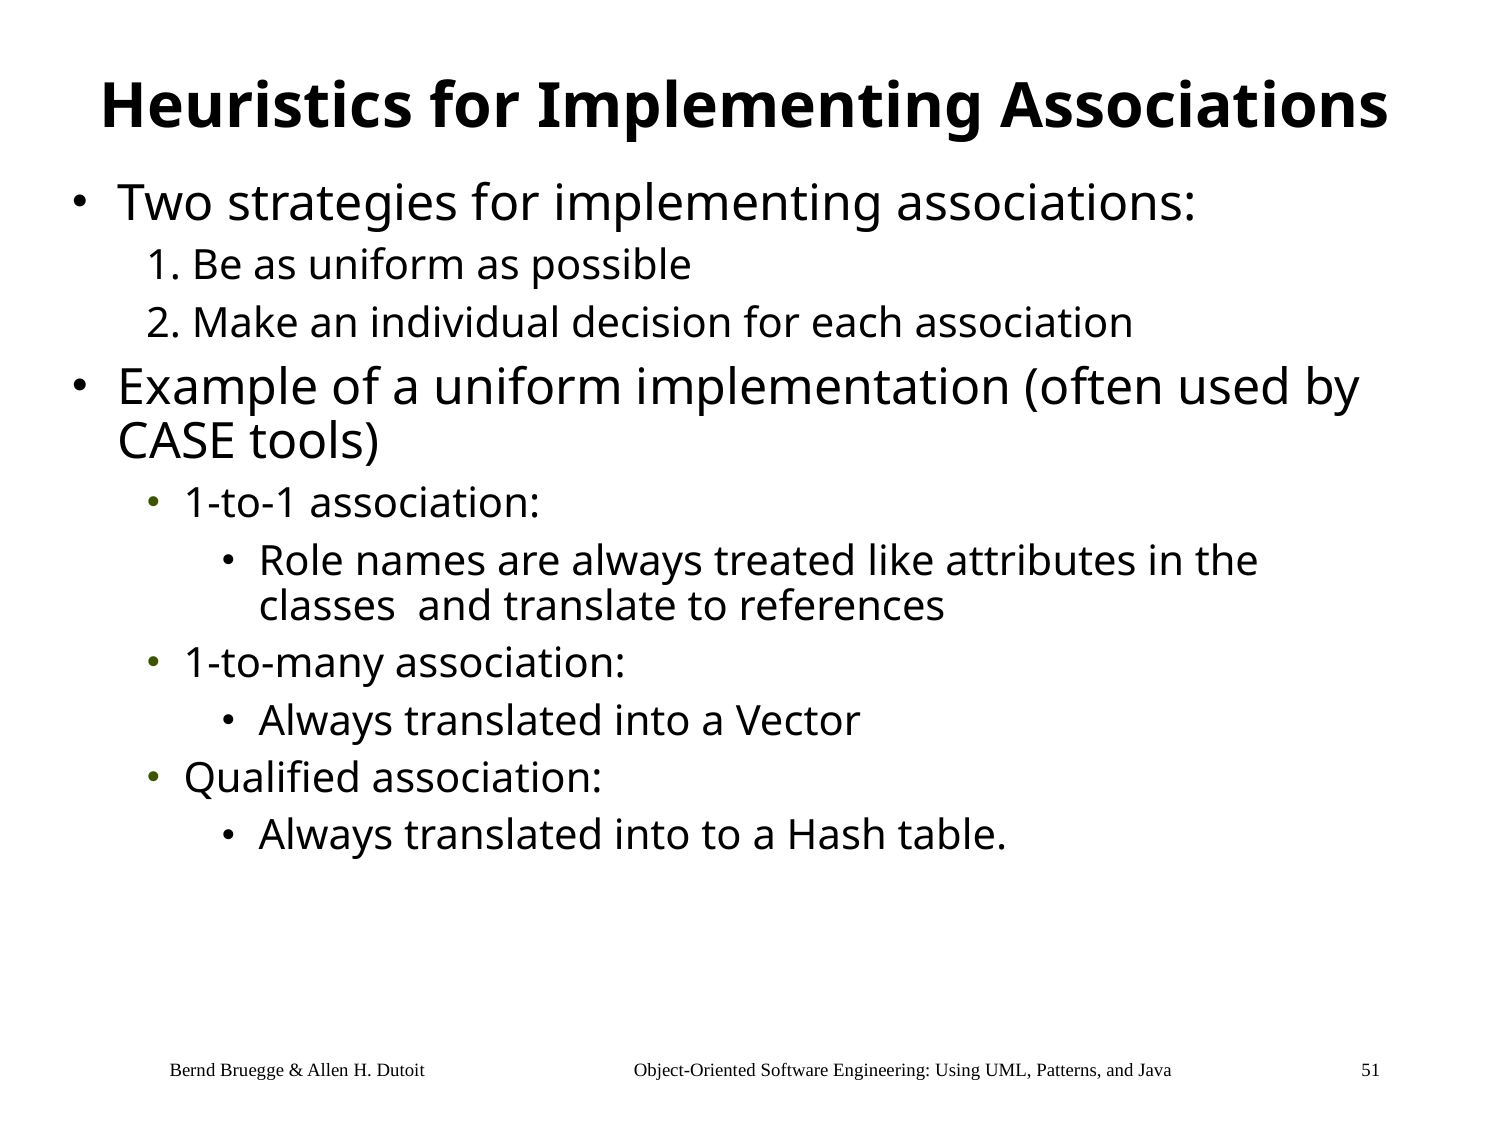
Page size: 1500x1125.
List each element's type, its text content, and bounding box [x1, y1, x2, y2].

list Two strategies for implementing associations: 1. Be as uniform as possible 2. Make an individual decision for each association Example of a uniform implementation (often used by CASE tools) 1-to-1 association: Role names are always treated like attributes in the classes and translate to references 1-to-many association: Always translated into a Vector Qualified association: Always translated into to a Hash table. [56, 169, 1411, 958]
title Heuristics for Implementing Associations [68, 36, 1407, 169]
